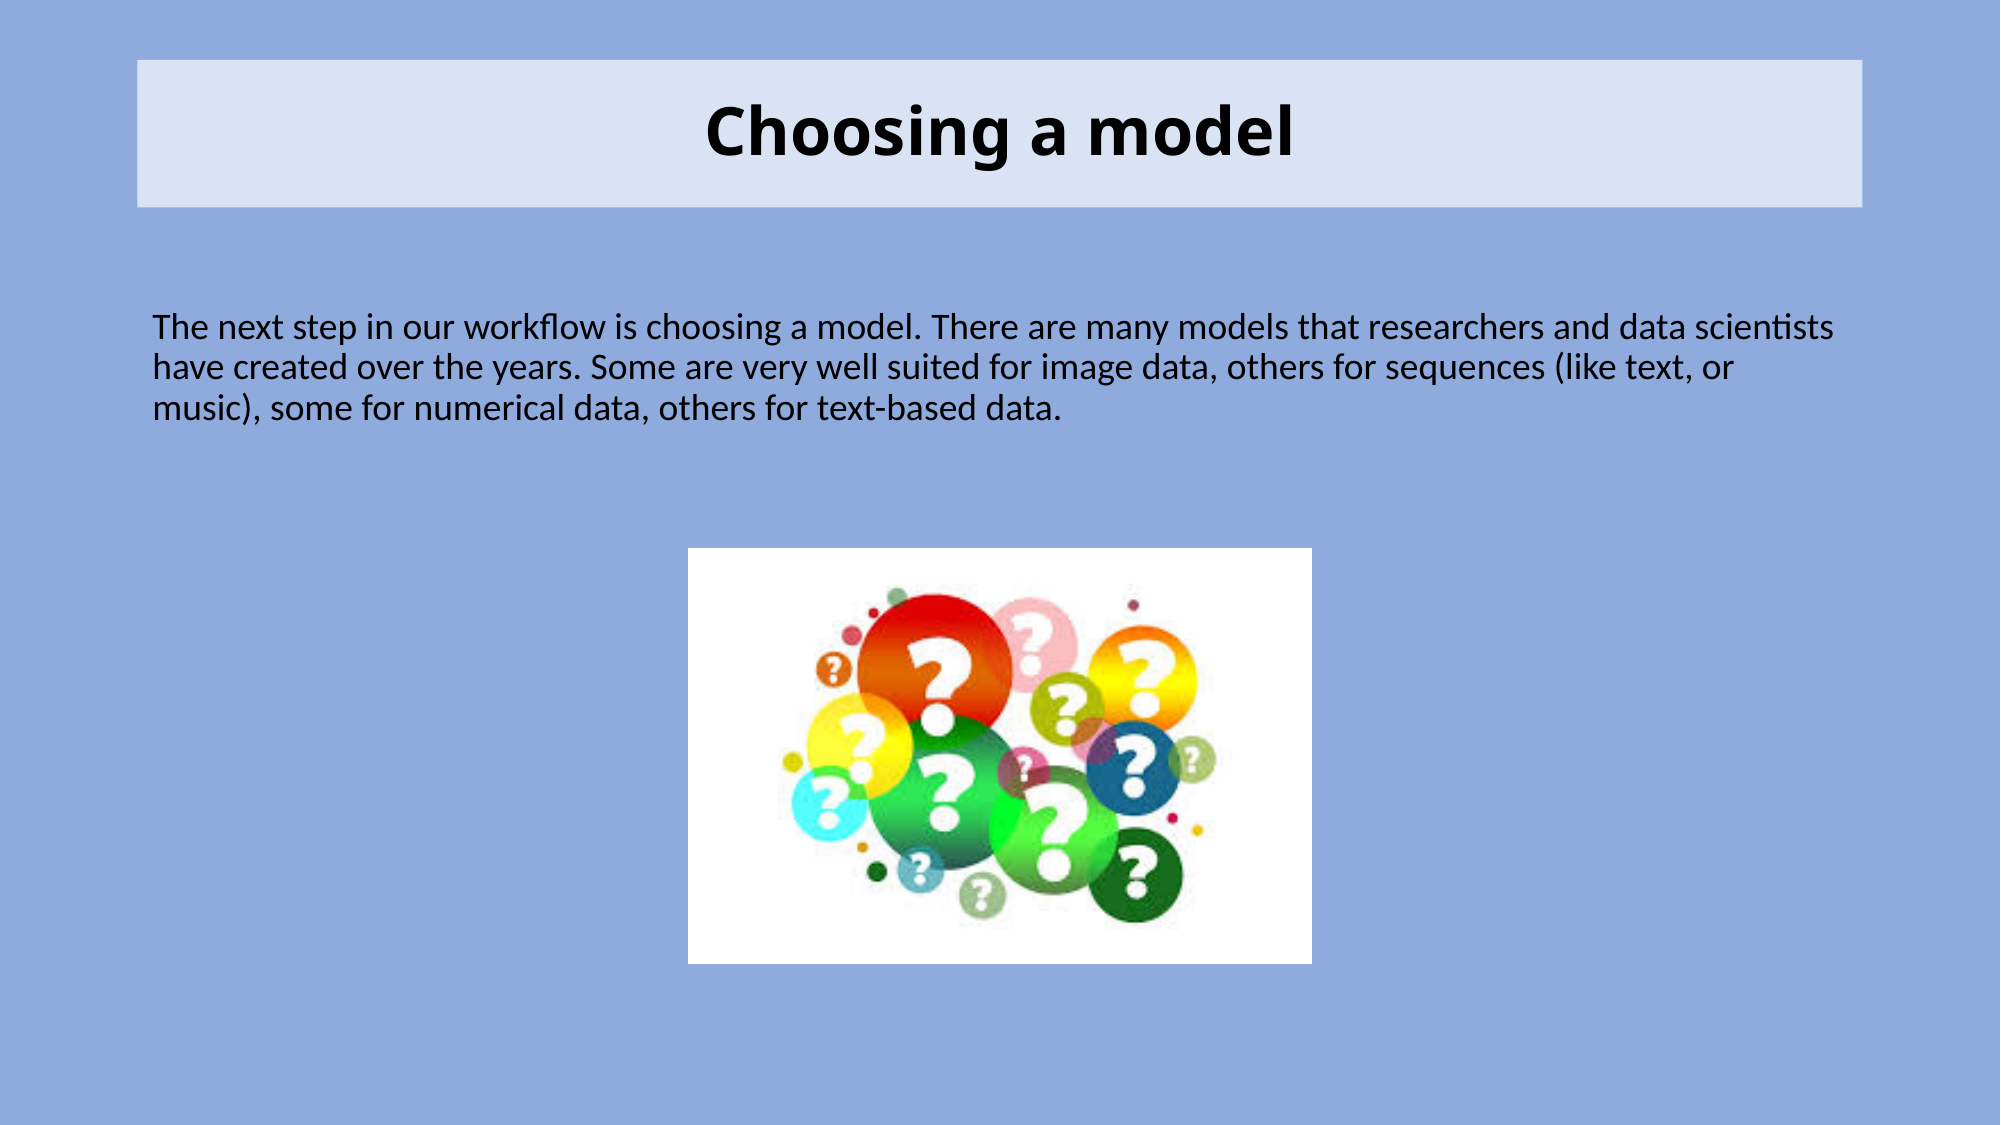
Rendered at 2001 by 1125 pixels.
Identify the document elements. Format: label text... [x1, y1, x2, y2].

list The next step in our workflow is choosing a model. There are many models that researchers and data scientists have created over the years. Some are very well suited for image data, others for sequences (like text, or music), some for numerical data, others for text-based data. [137, 299, 1863, 1014]
picture [688, 548, 1312, 964]
title Choosing a model [137, 59, 1863, 208]
